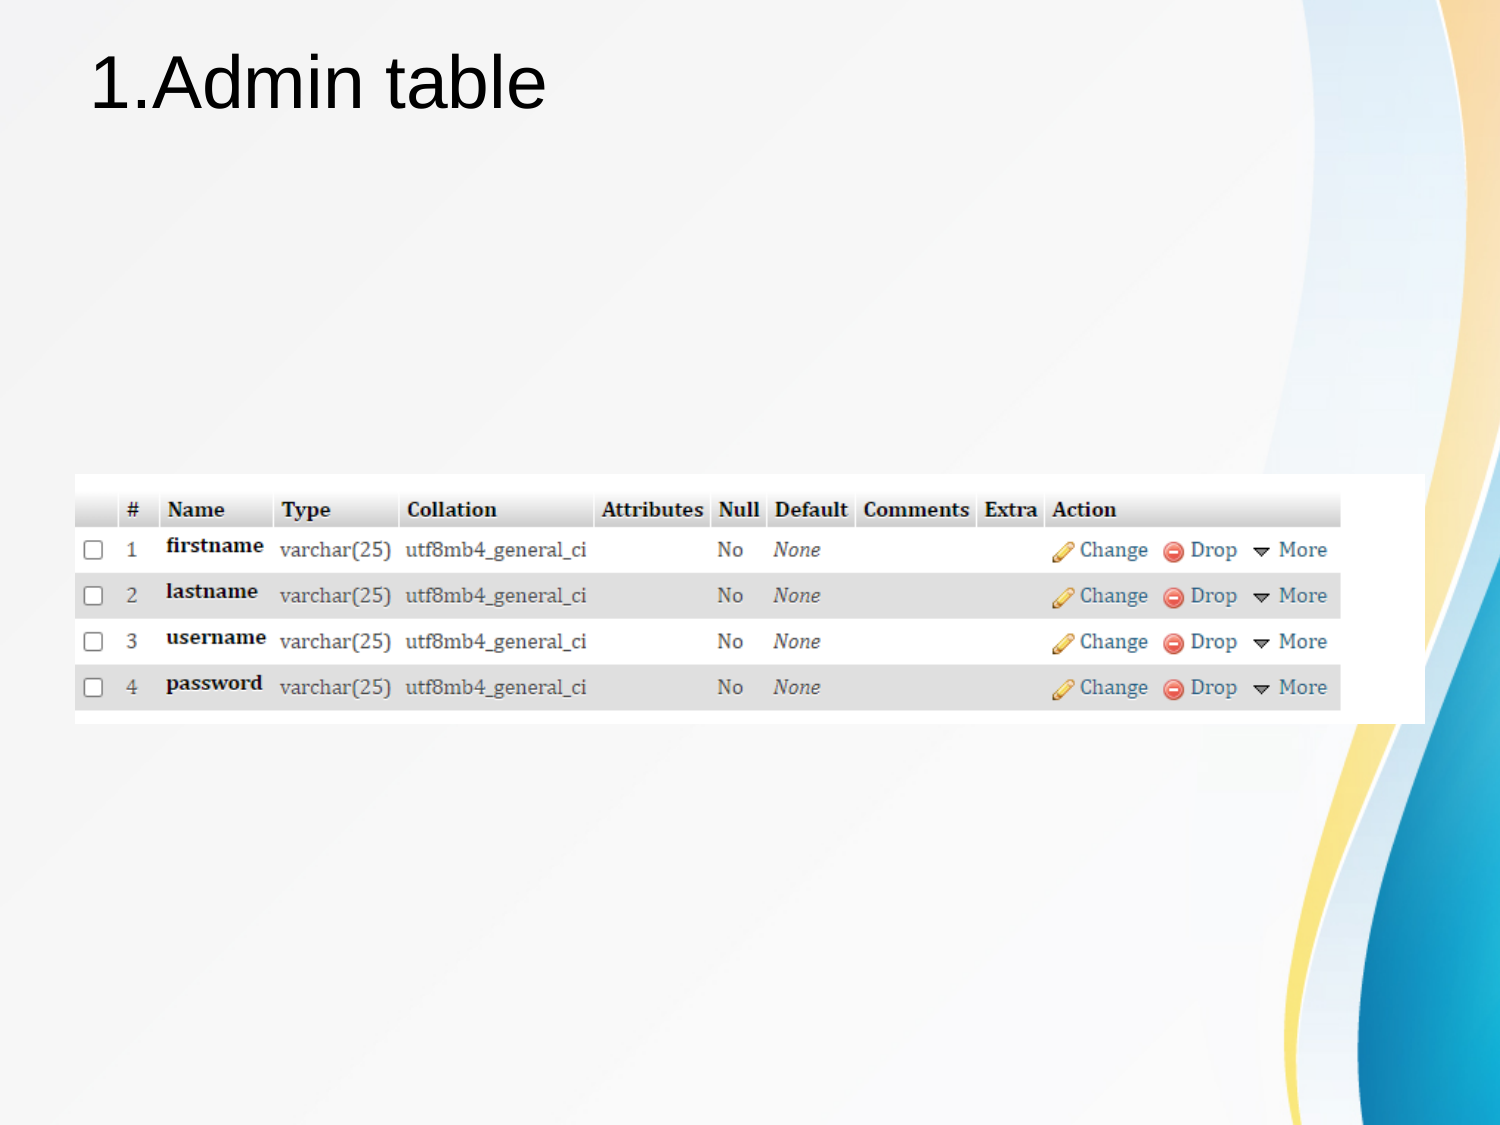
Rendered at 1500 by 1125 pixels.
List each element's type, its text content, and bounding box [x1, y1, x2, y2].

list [74, 474, 1425, 724]
title 1.Admin table [74, 30, 1426, 127]
picture [0, 0, 1500, 1125]
